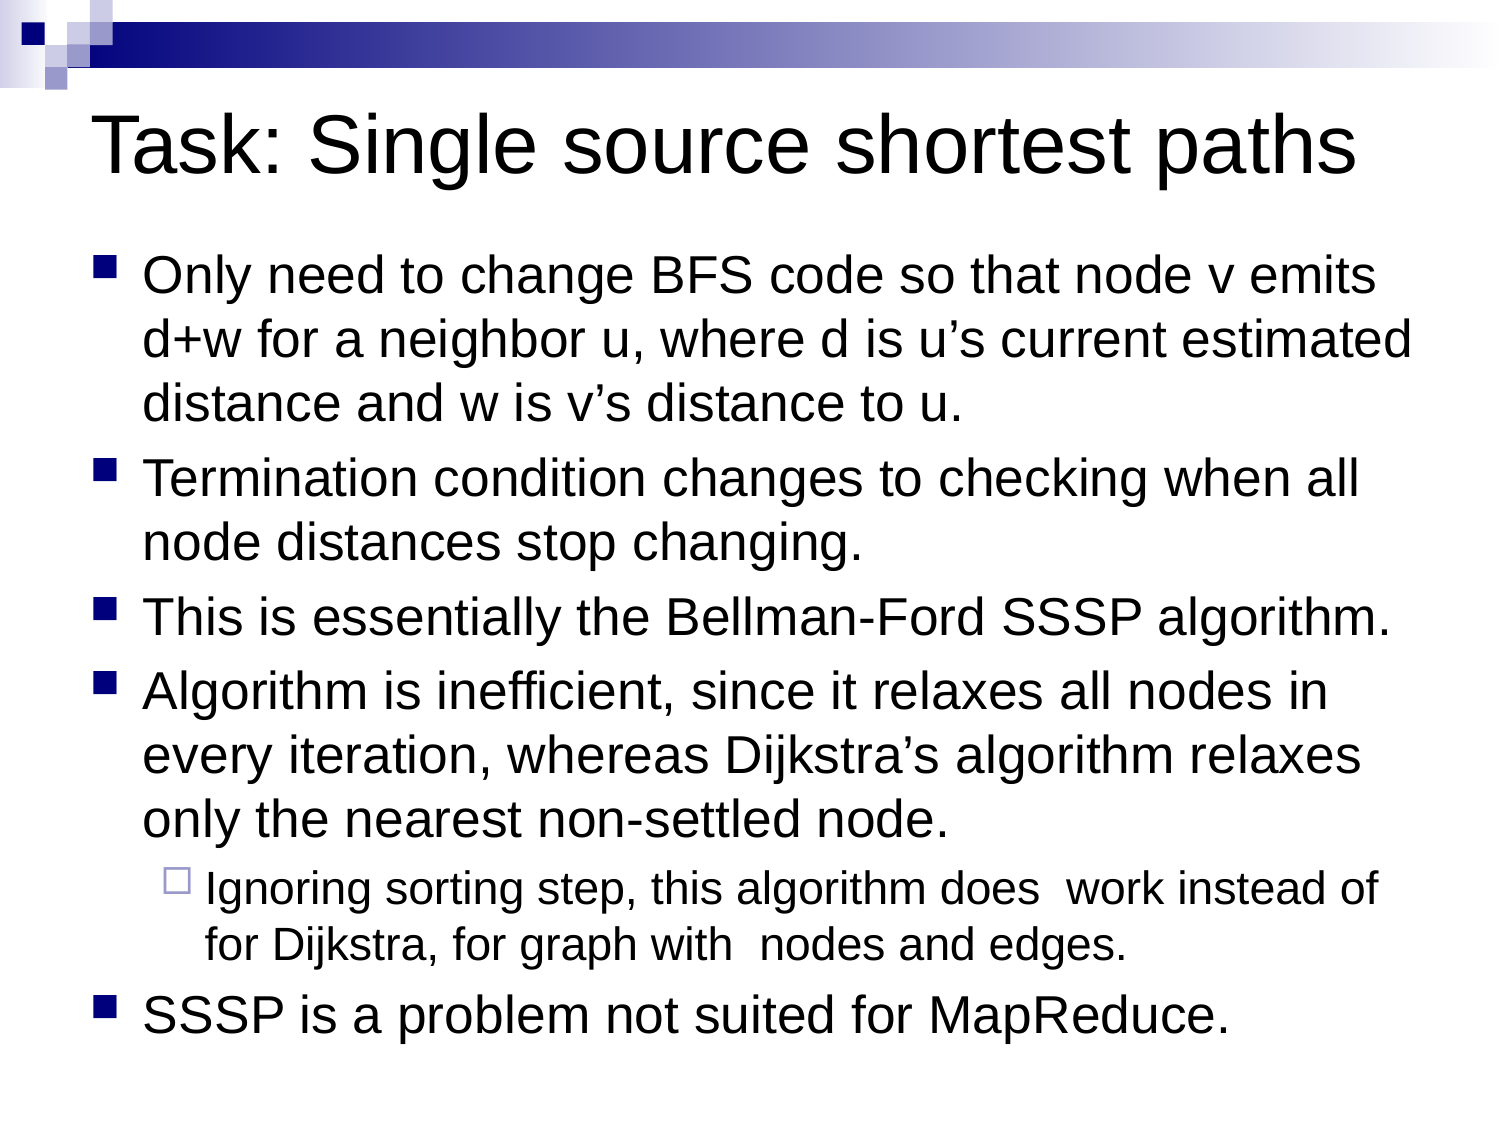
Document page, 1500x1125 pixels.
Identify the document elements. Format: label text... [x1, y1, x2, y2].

title Task: Single source shortest paths [75, 75, 1425, 205]
